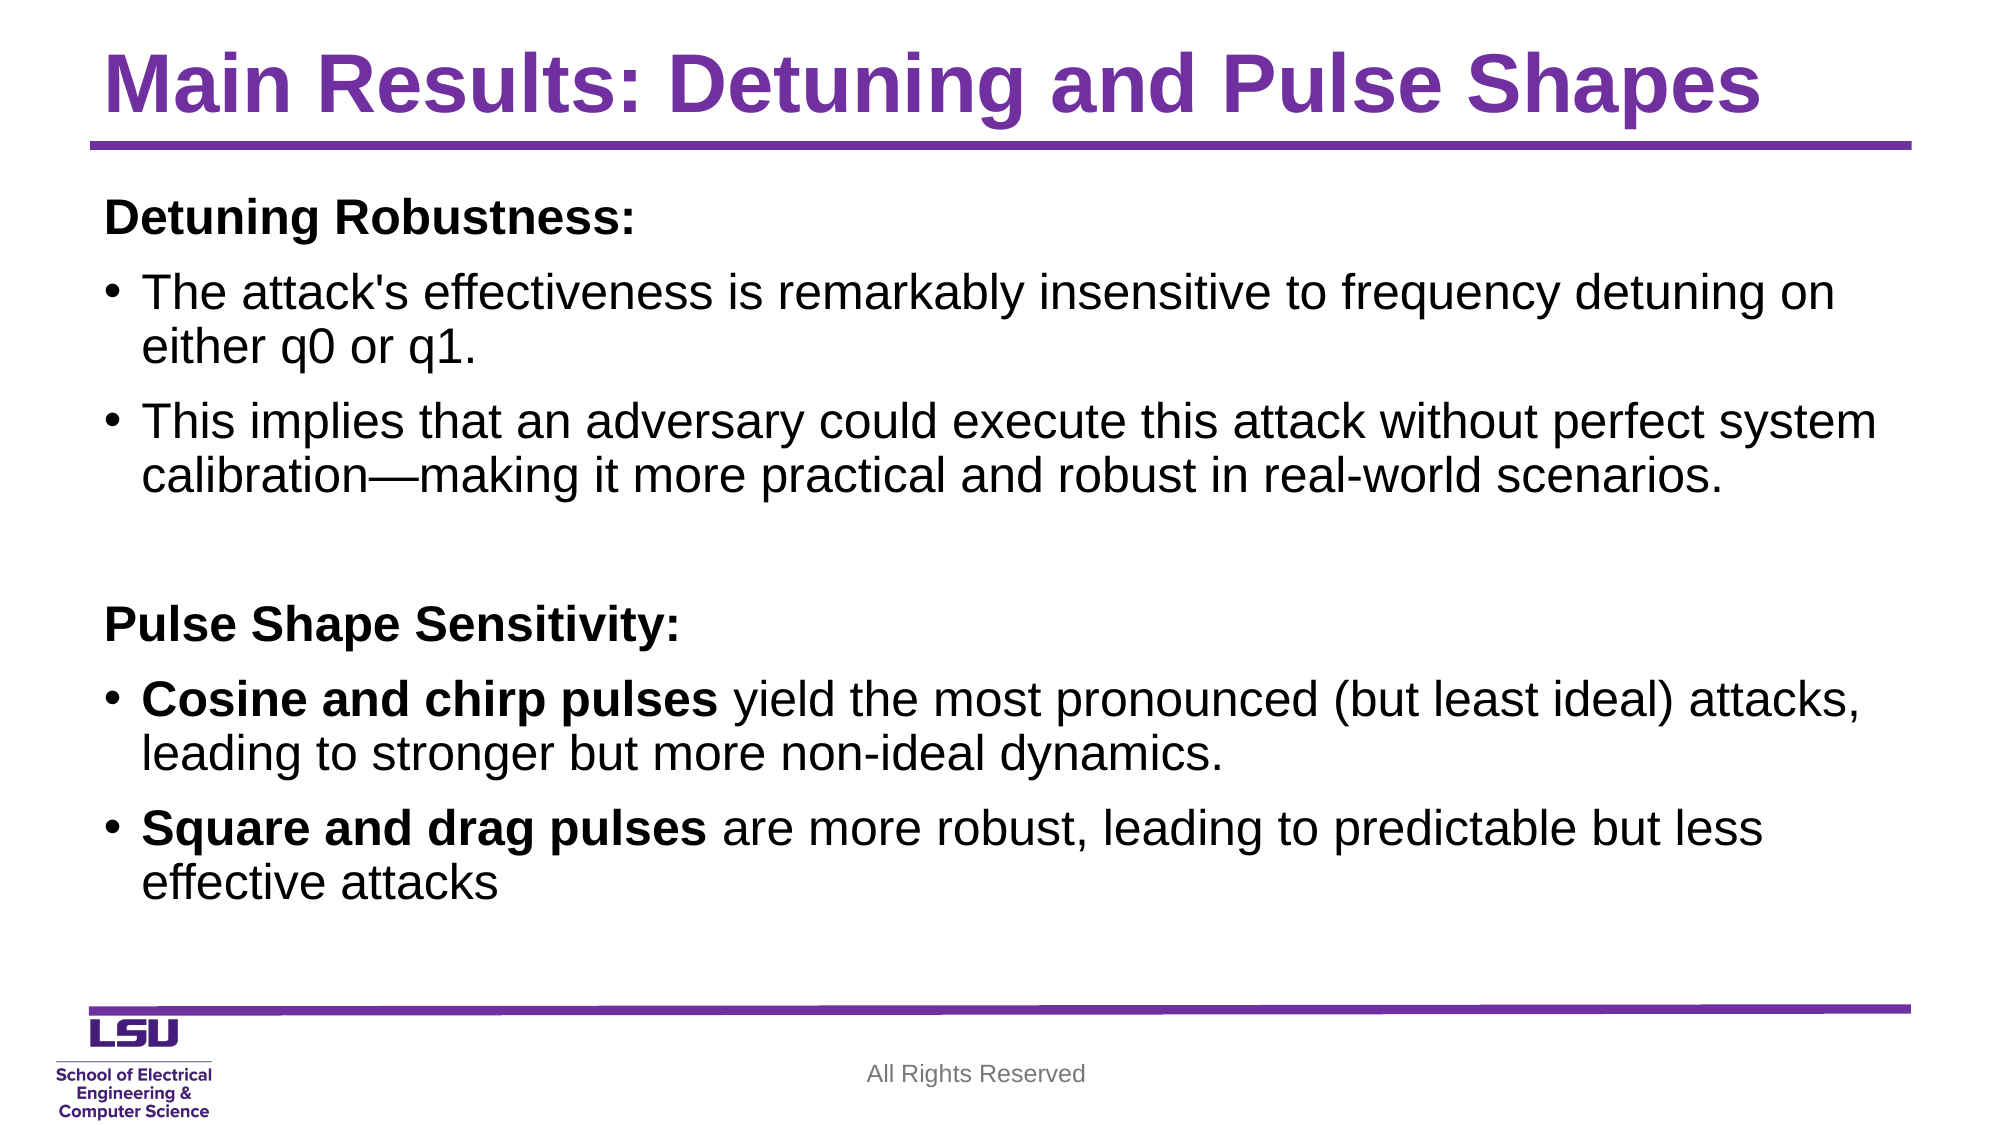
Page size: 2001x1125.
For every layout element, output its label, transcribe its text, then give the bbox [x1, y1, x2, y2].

title Main Results: Detuning and Pulse Shapes [89, 22, 1911, 150]
picture [45, 1008, 222, 1125]
footer All Rights Reserved [639, 1042, 1315, 1103]
list Detuning Robustness: The attack's effectiveness is remarkably insensitive to frequency detuning on either q0 or q1. This implies that an adversary could execute this attack without perfect system calibration—making it more practical and robust in real-world scenarios. Pulse Shape Sensitivity: Cosine and chirp pulses yield the most pronounced (but least ideal) attacks, leading to stronger but more non-ideal dynamics. Square and drag pulses are more robust, leading to predictable but less effective attacks [89, 183, 1911, 1014]
